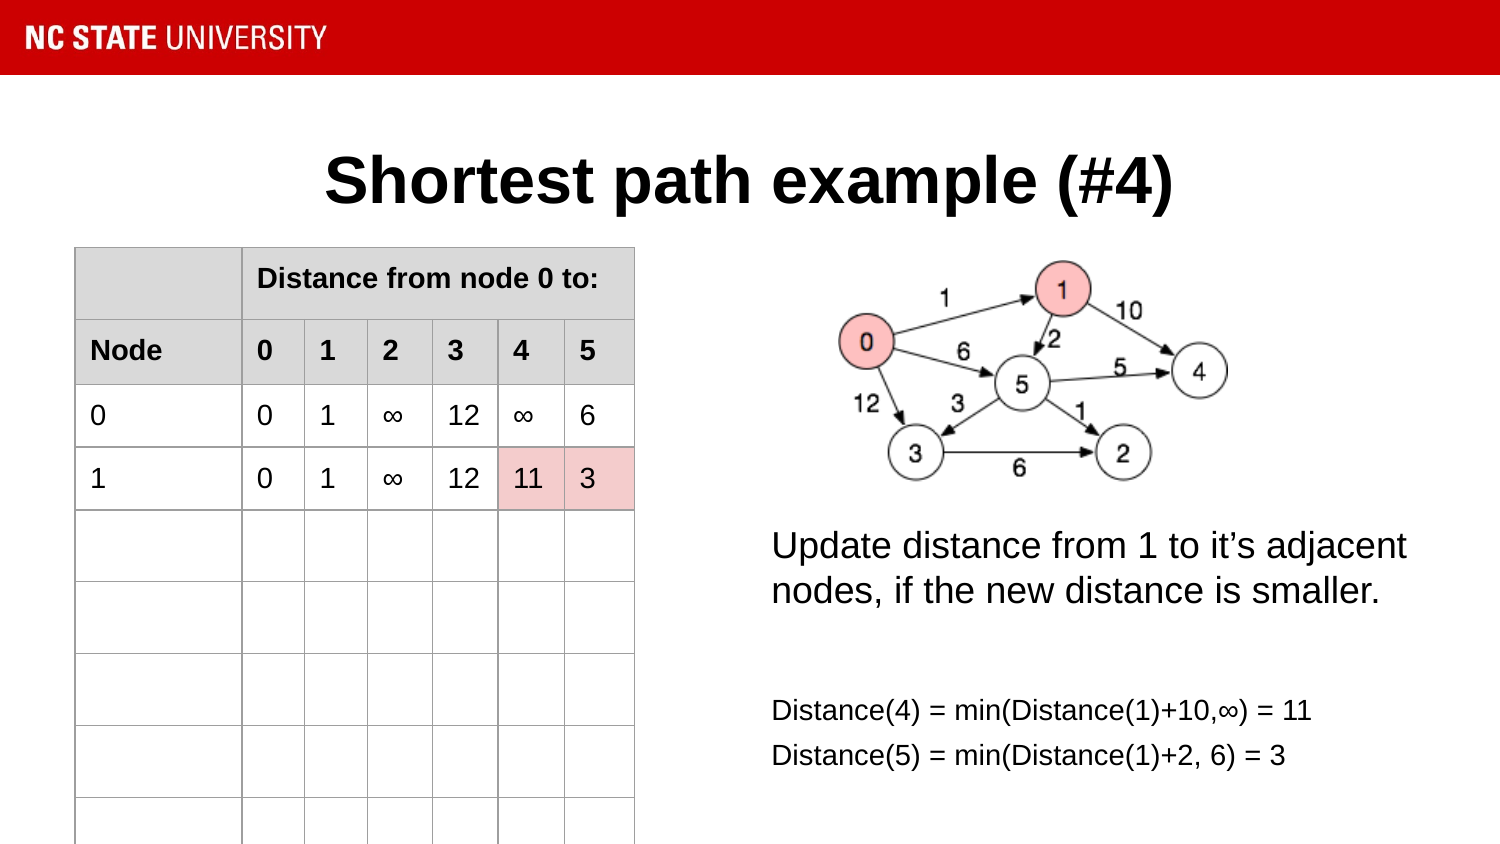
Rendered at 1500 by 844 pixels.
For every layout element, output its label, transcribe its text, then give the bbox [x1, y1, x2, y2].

table_cell [433, 511, 497, 581]
table_cell [368, 654, 432, 725]
table_cell [368, 511, 432, 581]
table_cell [499, 511, 564, 581]
table_header [76, 248, 241, 319]
table_cell 12 [433, 385, 497, 446]
table_cell 3 [433, 320, 497, 384]
table_cell [565, 654, 634, 725]
table_cell [433, 798, 497, 844]
table_cell [368, 798, 432, 844]
table_cell [499, 726, 564, 797]
table_cell [305, 798, 367, 844]
table_cell [76, 511, 241, 581]
table_cell 1 [76, 448, 241, 509]
table_cell [499, 798, 564, 844]
table_cell [243, 726, 304, 797]
table_cell [305, 511, 367, 581]
table_cell Node [76, 320, 241, 384]
table_cell 0 [243, 385, 304, 446]
table_cell [433, 654, 497, 725]
table_cell [433, 726, 497, 797]
picture [838, 260, 1228, 491]
table_cell [243, 654, 304, 725]
table_cell [433, 582, 497, 653]
table_cell [243, 798, 304, 844]
table_cell [368, 726, 432, 797]
table_cell [368, 582, 432, 653]
table_cell 1 [305, 385, 367, 446]
table_cell ∞ [368, 385, 432, 446]
table_cell 12 [433, 448, 497, 509]
title Shortest path example (#4) [75, 110, 1425, 243]
table_cell 6 [565, 385, 634, 446]
table_cell [499, 654, 564, 725]
table_cell 0 [76, 385, 241, 446]
table_cell 2 [368, 320, 432, 384]
table_header Distance from node 0 to: [243, 248, 634, 319]
table_cell 1 [305, 448, 367, 509]
table_cell [76, 582, 241, 653]
table_cell [565, 511, 634, 581]
table_cell [76, 654, 241, 725]
table_cell 11 [499, 448, 564, 509]
table_cell 1 [305, 320, 367, 384]
table_cell [565, 726, 634, 797]
picture [0, 0, 1500, 75]
table_cell [499, 582, 564, 653]
table_cell [305, 726, 367, 797]
table_cell [76, 798, 241, 844]
table_cell [565, 582, 634, 653]
table_cell [565, 798, 634, 844]
table_cell 3 [565, 448, 634, 509]
table_cell ∞ [368, 448, 432, 509]
table_cell 0 [243, 320, 304, 384]
table_cell [243, 582, 304, 653]
table_cell [76, 726, 241, 797]
table_cell [305, 582, 367, 653]
table_cell 0 [243, 448, 304, 509]
table_cell 4 [499, 320, 564, 384]
table_cell [305, 654, 367, 725]
table_cell 5 [565, 320, 634, 384]
table_cell ∞ [499, 385, 564, 446]
table_cell [243, 511, 304, 581]
list Update distance from 1 to it’s adjacent nodes, if the new distance is smaller. Distance(4) = min(Distance(1)+10,∞) = 11 Distance(5) = min(Distance(1)+2, 6) = 3 [756, 506, 1426, 616]
